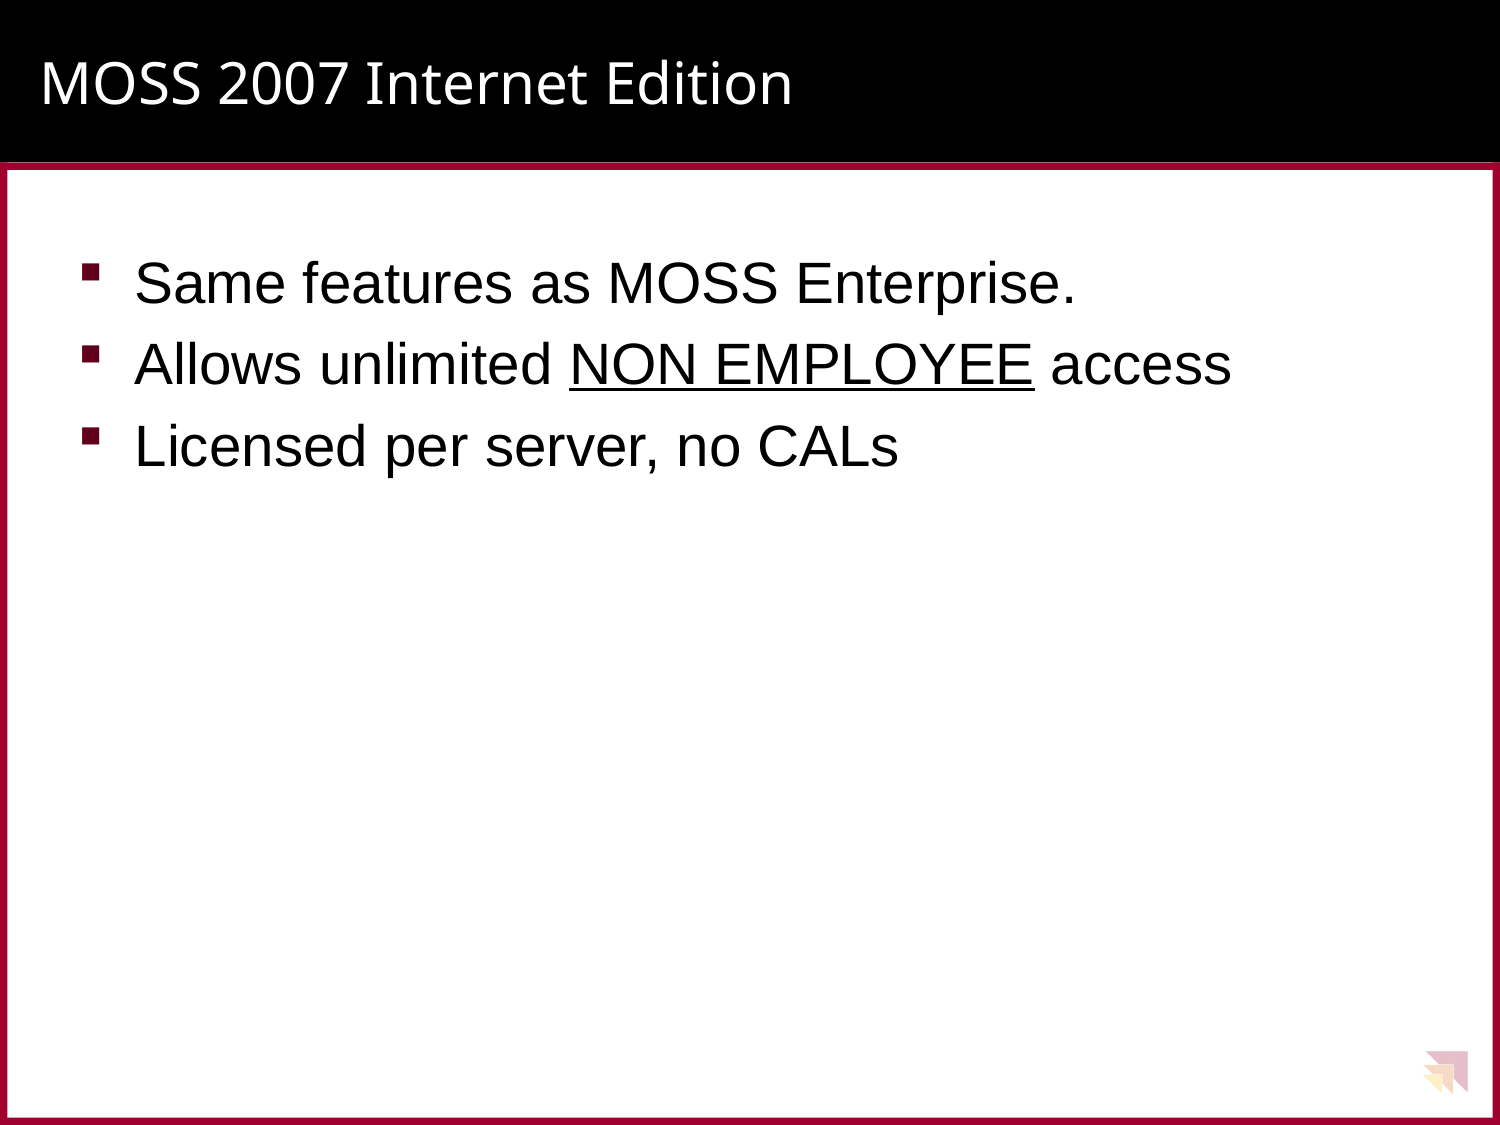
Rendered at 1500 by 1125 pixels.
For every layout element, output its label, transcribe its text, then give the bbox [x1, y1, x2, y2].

title MOSS 2007 Internet Edition [24, 12, 1438, 150]
list Same features as MOSS Enterprise. Allows unlimited NON EMPLOYEE access Licensed per server, no CALs [62, 237, 1438, 1088]
